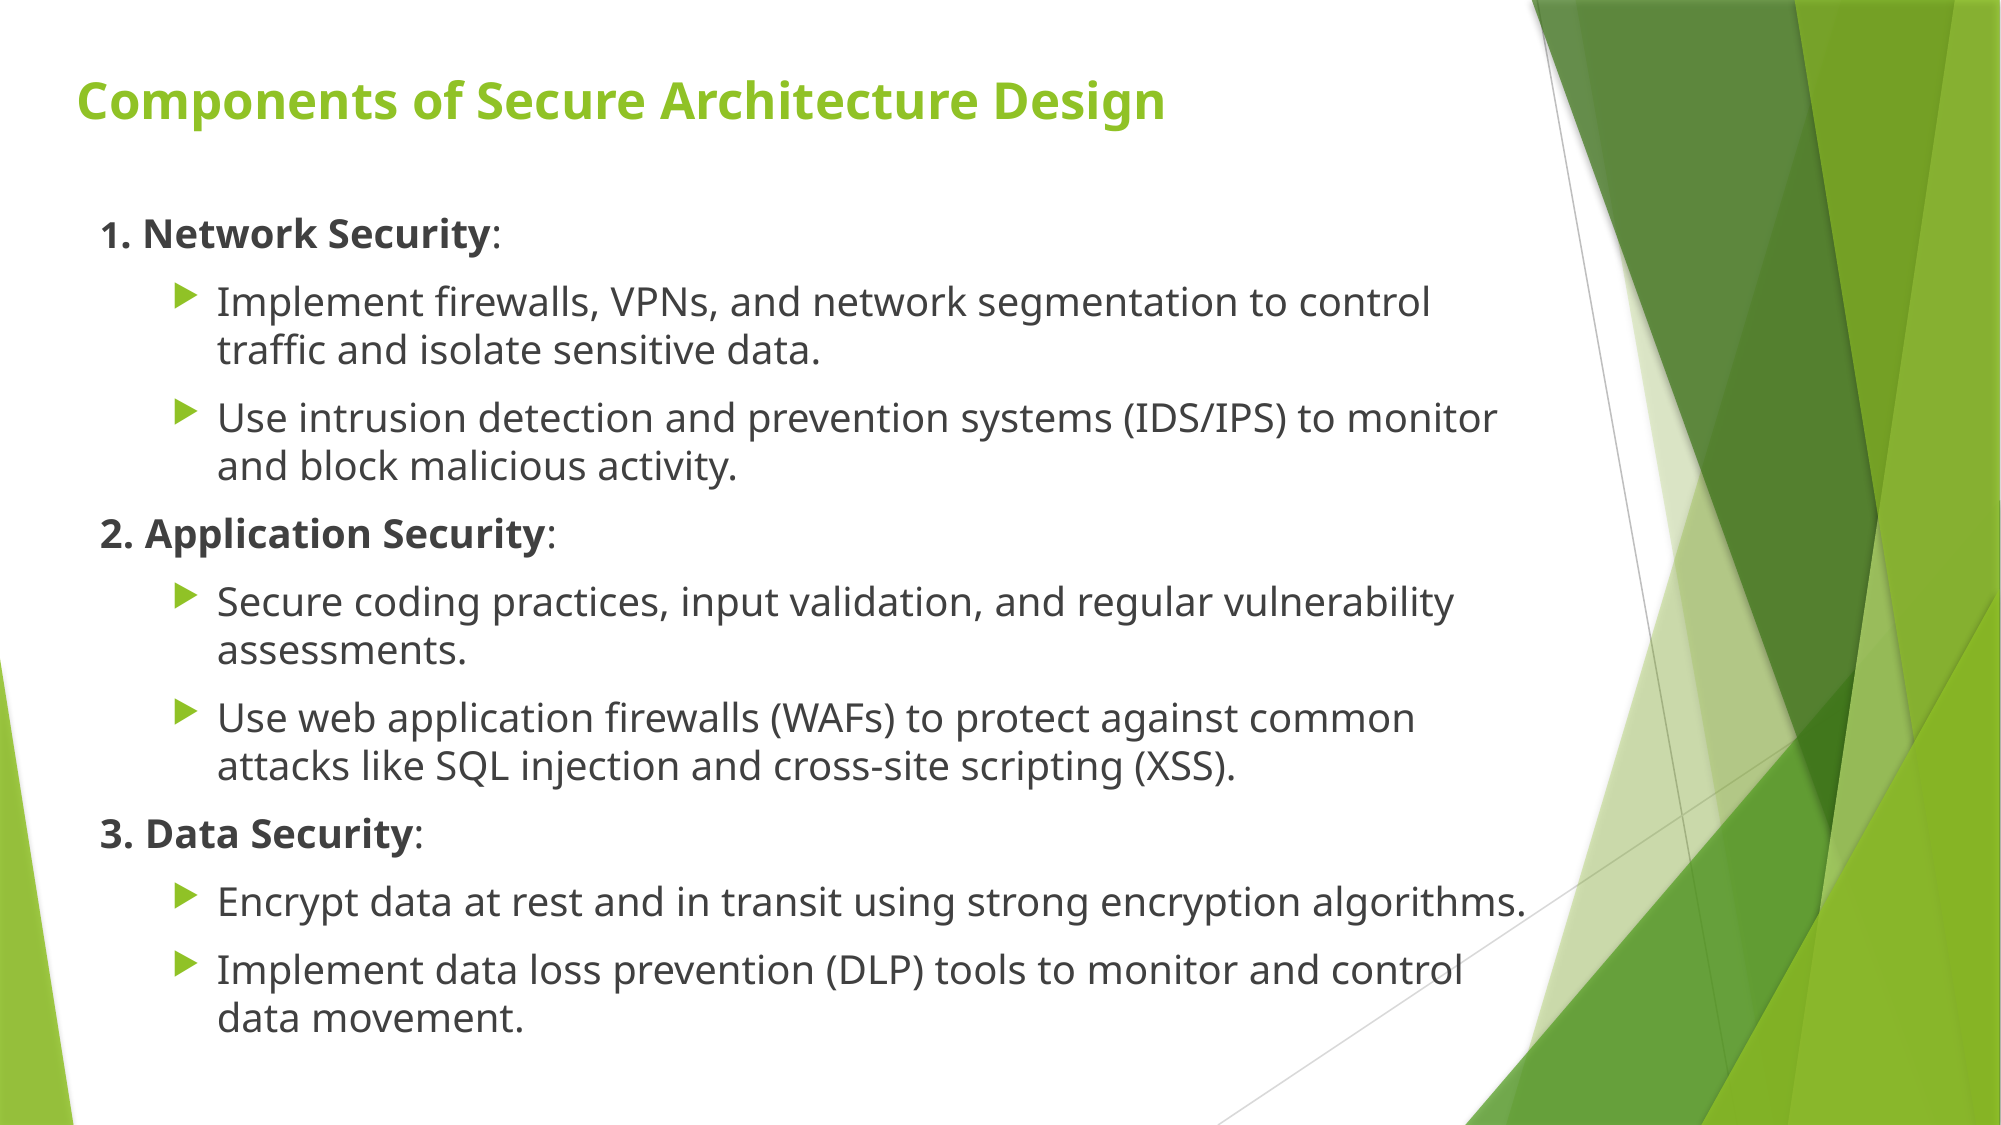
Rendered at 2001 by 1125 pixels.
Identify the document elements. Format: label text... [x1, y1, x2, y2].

list 1. Network Security: Implement firewalls, VPNs, and network segmentation to control traffic and isolate sensitive data. Use intrusion detection and prevention systems (IDS/IPS) to monitor and block malicious activity. 2. Application Security: Secure coding practices, input validation, and regular vulnerability assessments. Use web application firewalls (WAFs) to protect against common attacks like SQL injection and cross-site scripting (XSS). 3. Data Security: Encrypt data at rest and in transit using strong encryption algorithms. Implement data loss prevention (DLP) tools to monitor and control data movement. [84, 200, 1556, 1080]
title Components of Secure Architecture Design [61, 60, 1472, 201]
